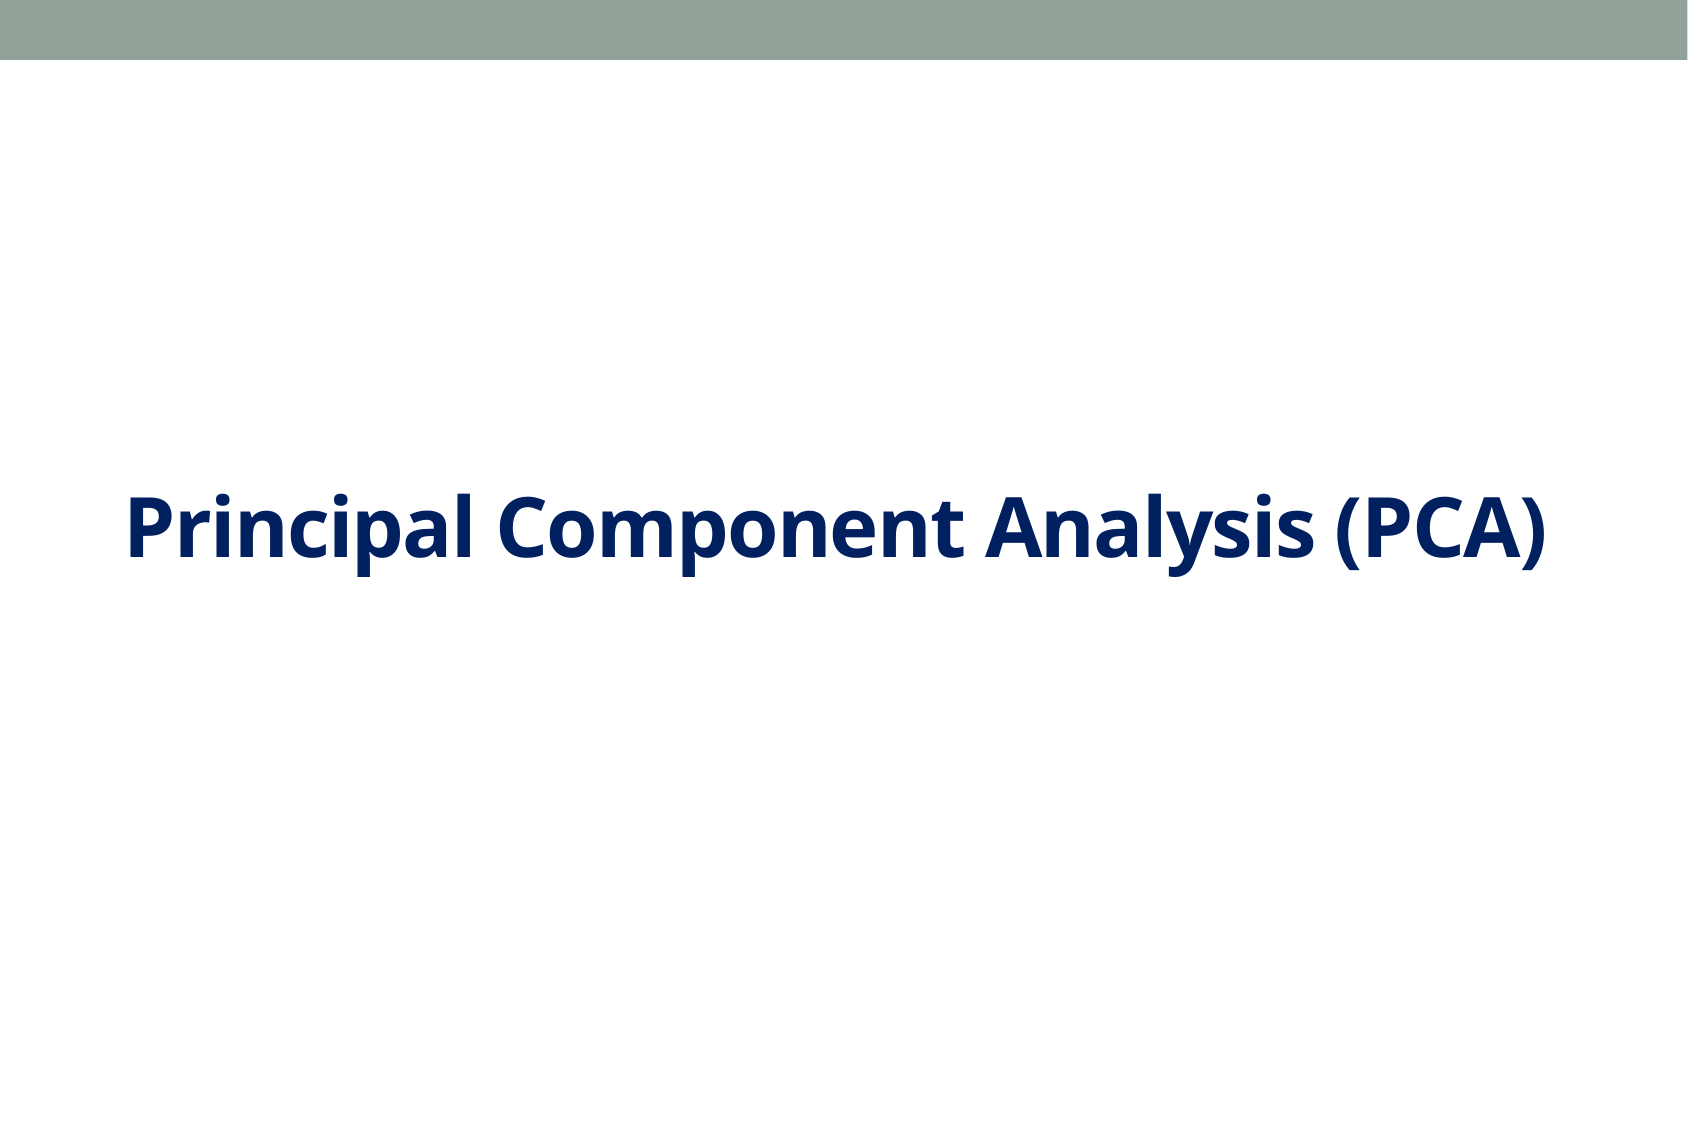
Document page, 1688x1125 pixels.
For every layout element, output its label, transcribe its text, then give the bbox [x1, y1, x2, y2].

title Principal Component Analysis (PCA) [86, 430, 1606, 618]
